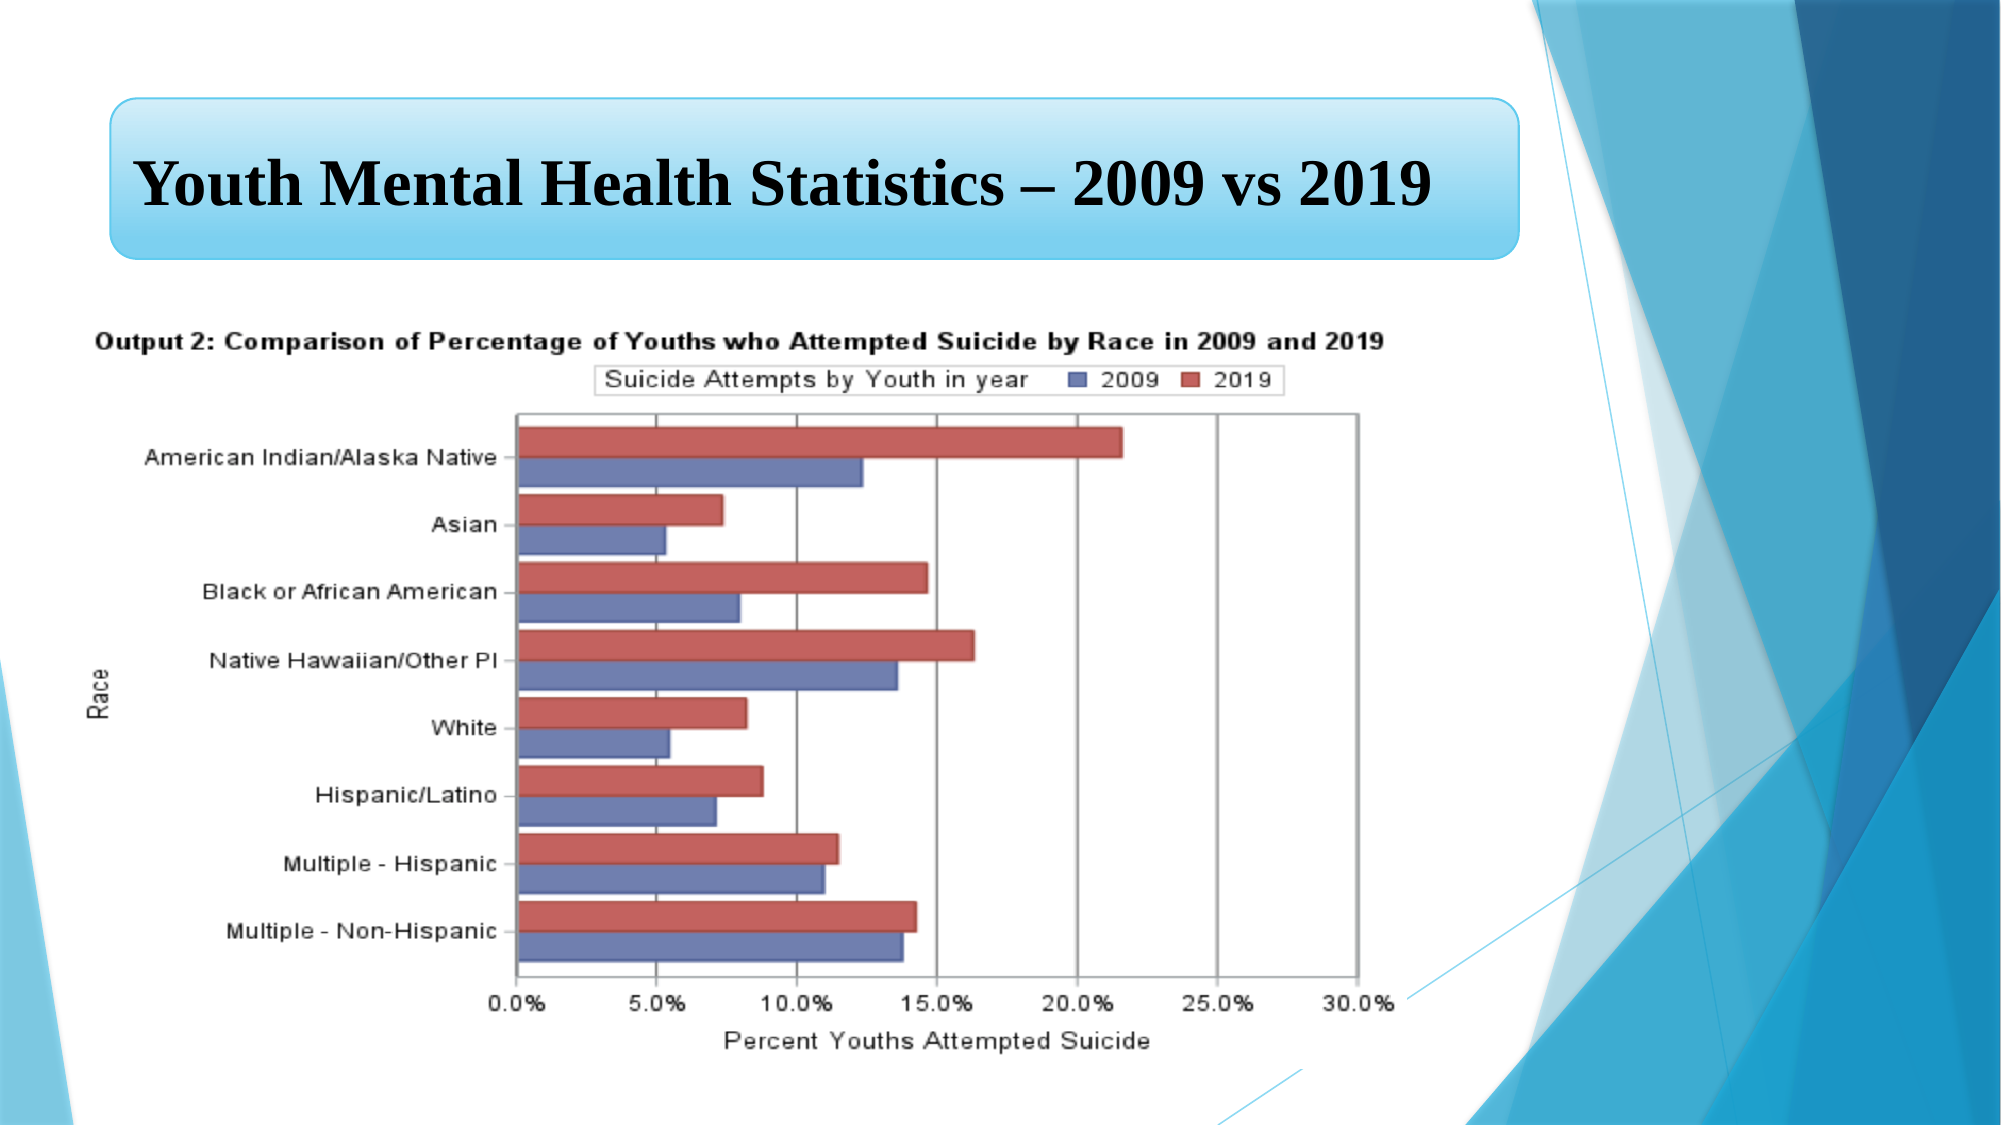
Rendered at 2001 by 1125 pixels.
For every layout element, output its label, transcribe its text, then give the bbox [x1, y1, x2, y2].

picture [76, 324, 1407, 1069]
text_box Youth Mental Health Statistics – 2009 vs 2019 [109, 97, 1520, 260]
